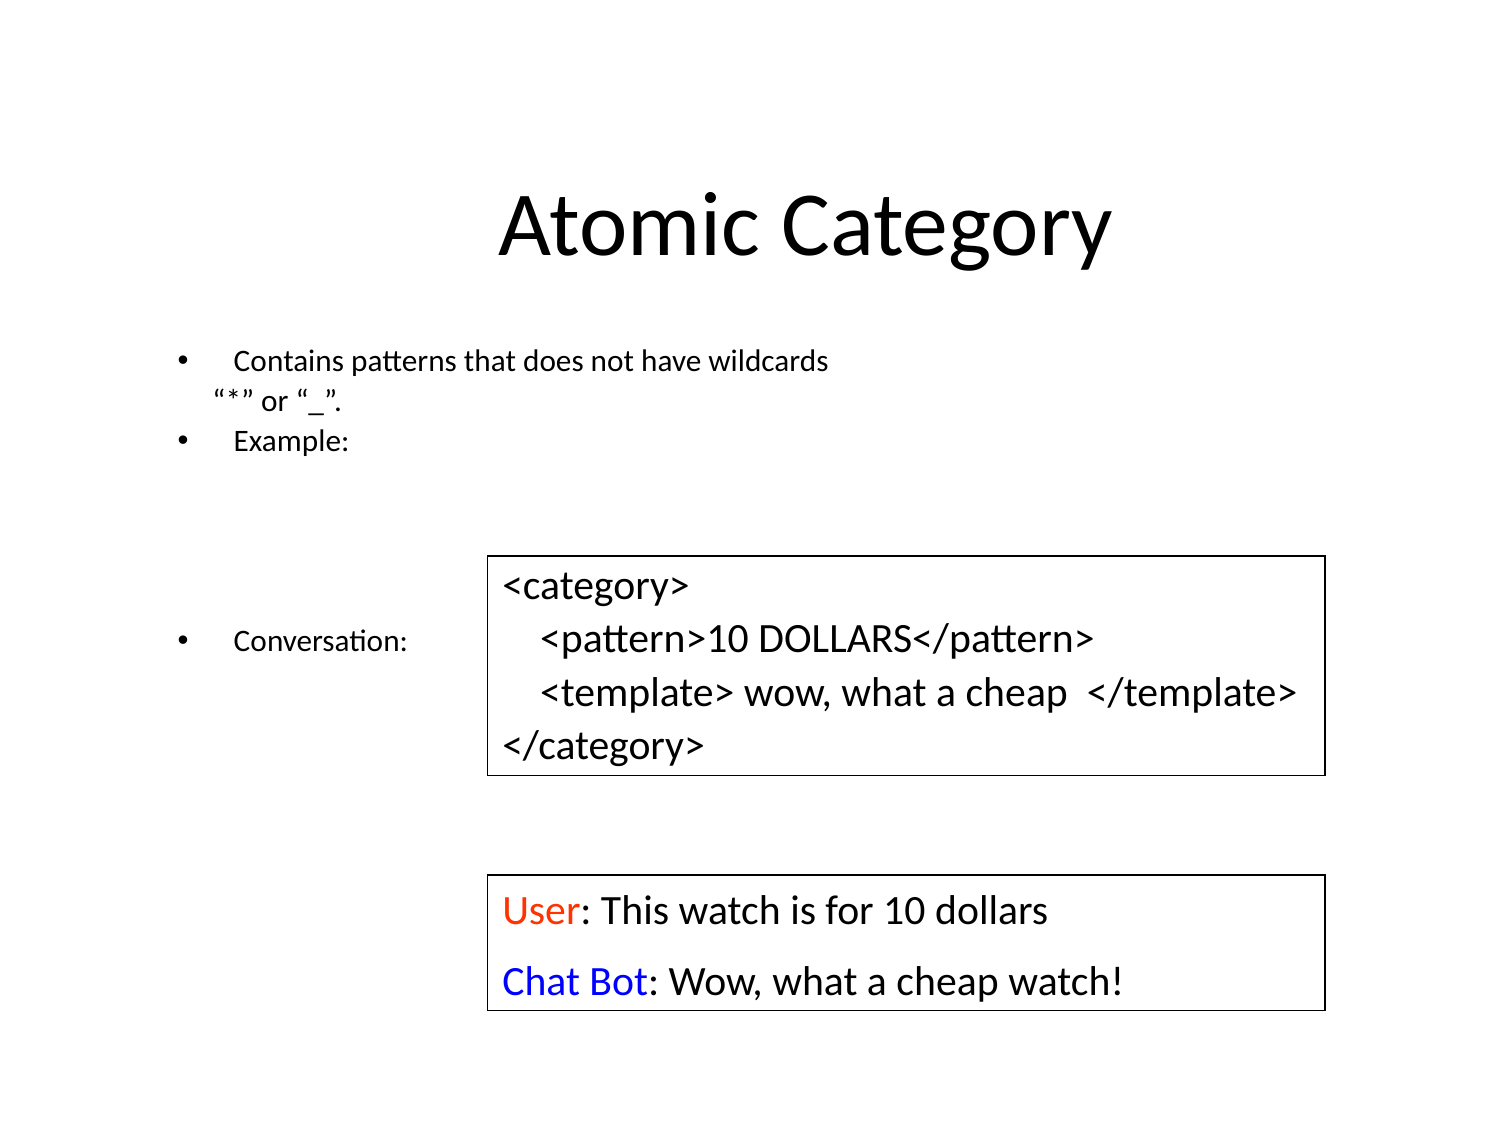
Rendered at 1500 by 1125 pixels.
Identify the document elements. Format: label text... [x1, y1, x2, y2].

text_box Atomic Category [150, 125, 1463, 313]
text_box Contains patterns that does not have wildcards “*” or “_”. Example: Conversation: [162, 337, 1463, 513]
text_box User: This watch is for 10 dollars Chat Bot: Wow, what a cheap watch! [487, 875, 1325, 1011]
text_box <category> <pattern>10 DOLLARS</pattern> <template> wow, what a cheap </template> </category> [487, 556, 1325, 776]
